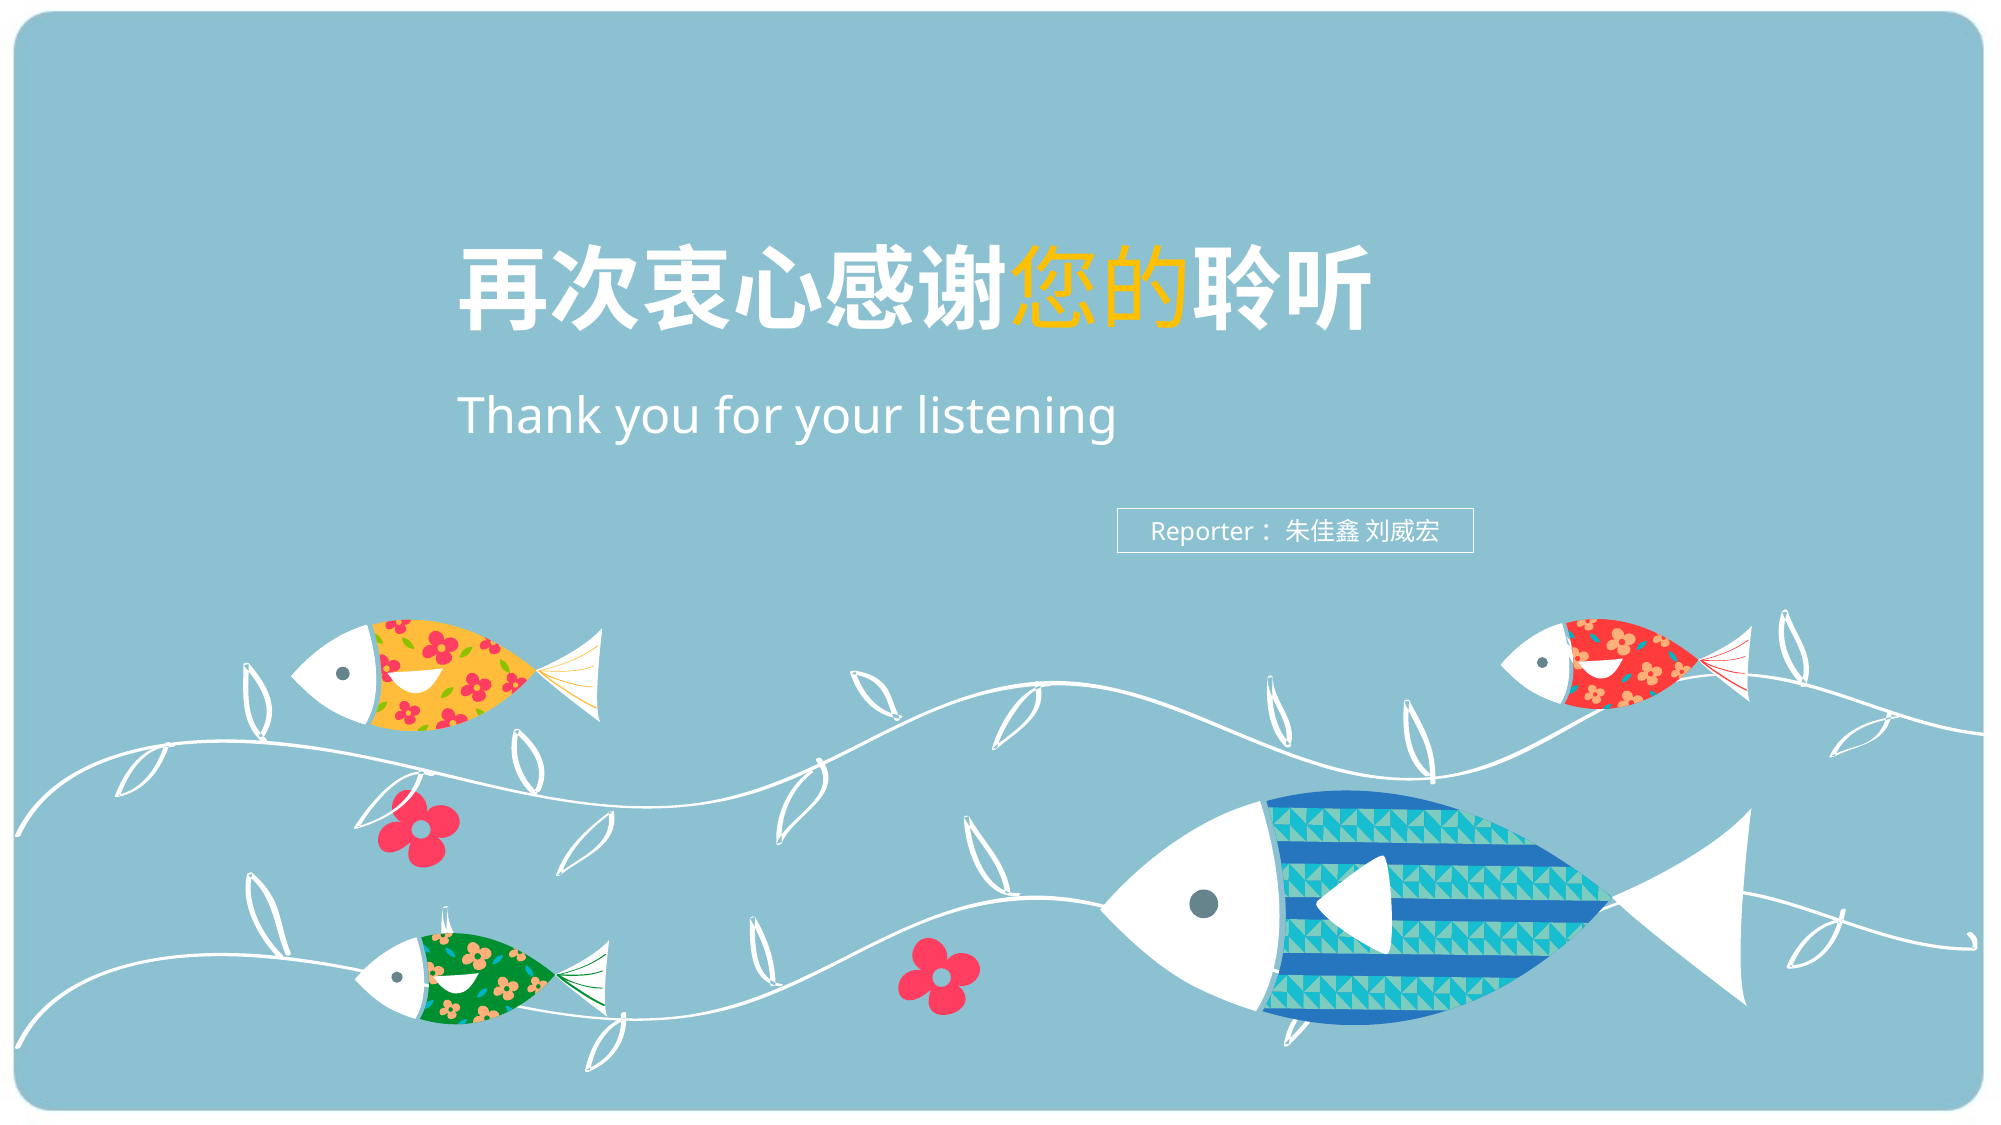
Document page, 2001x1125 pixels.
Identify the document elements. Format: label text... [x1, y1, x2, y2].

text_box 再次衷心感谢您的聆听 [443, 223, 1539, 349]
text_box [14, 609, 2000, 1072]
picture [0, 0, 2001, 1125]
picture [1500, 611, 1752, 716]
text_box Thank you for your listening [443, 375, 1279, 451]
text_box Reporter：朱佳鑫 刘威宏 [1117, 508, 1474, 553]
